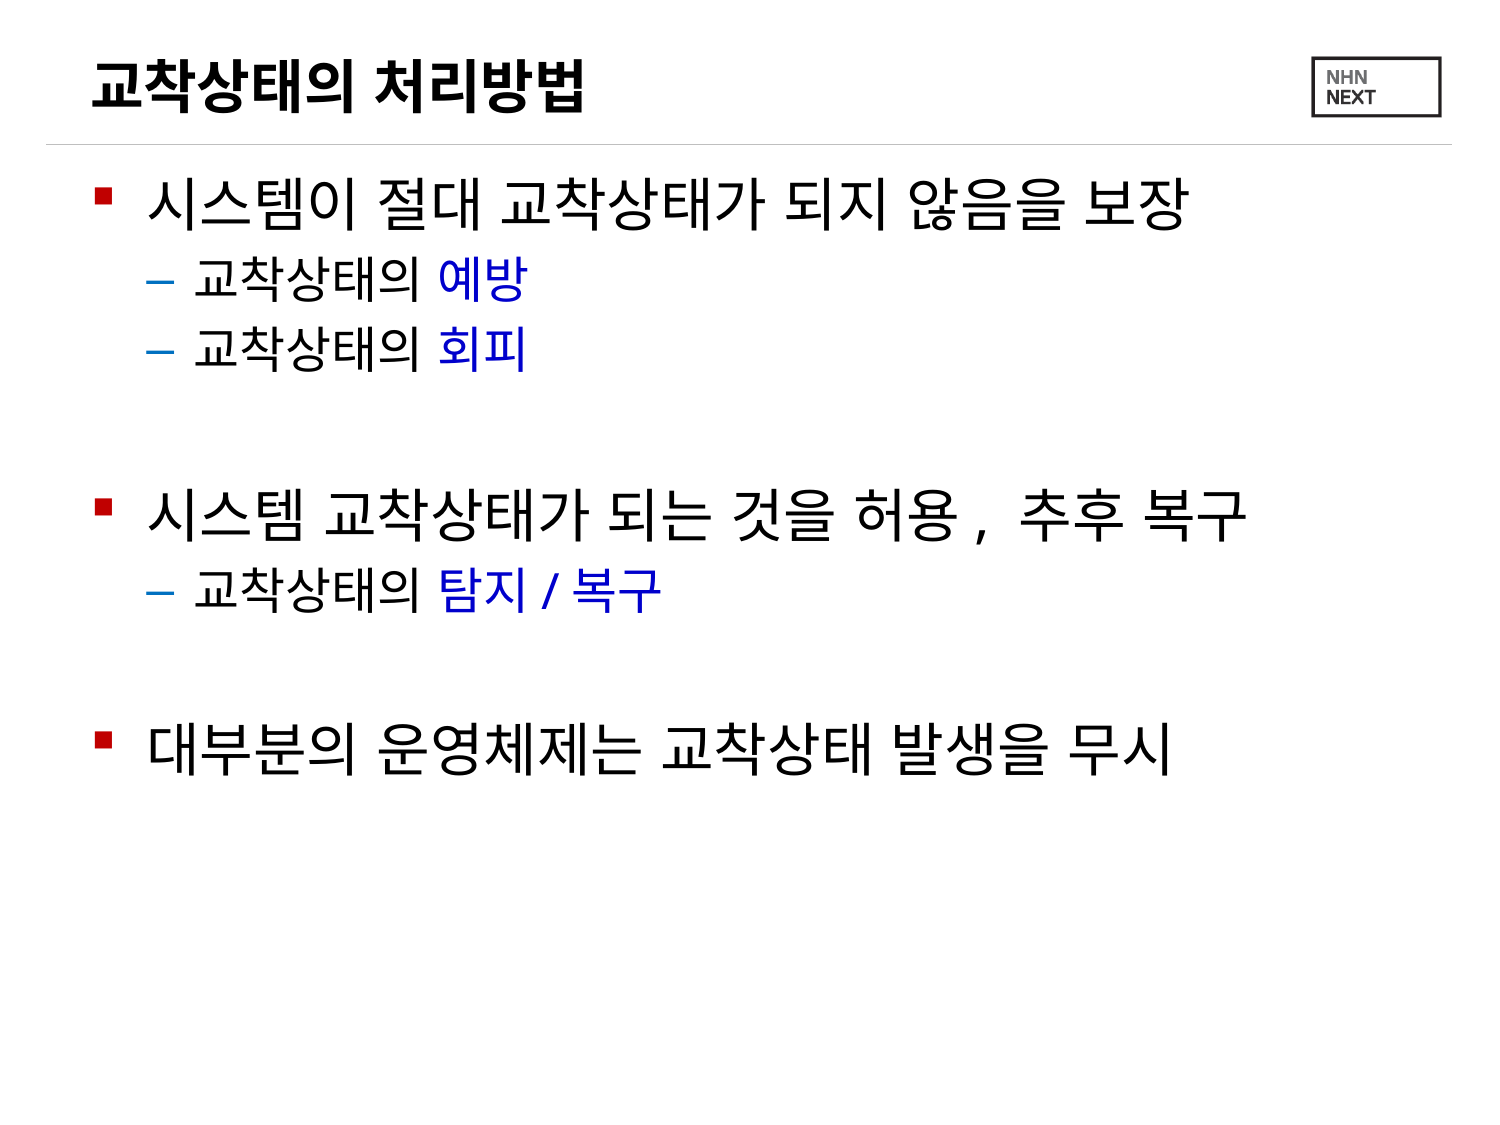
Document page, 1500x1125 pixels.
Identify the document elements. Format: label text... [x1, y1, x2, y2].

picture [1425, 54, 1445, 119]
list 시스템이 절대 교착상태가 되지 않음을 보장 교착상태의 예방 교착상태의 회피 시스템 교착상태가 되는 것을 허용, 추후 복구 교착상태의 탐지/복구 대부분의 운영체제는 교착상태 발생을 무시 [75, 160, 1425, 1047]
title 교착상태의 처리방법 [75, 45, 1425, 126]
